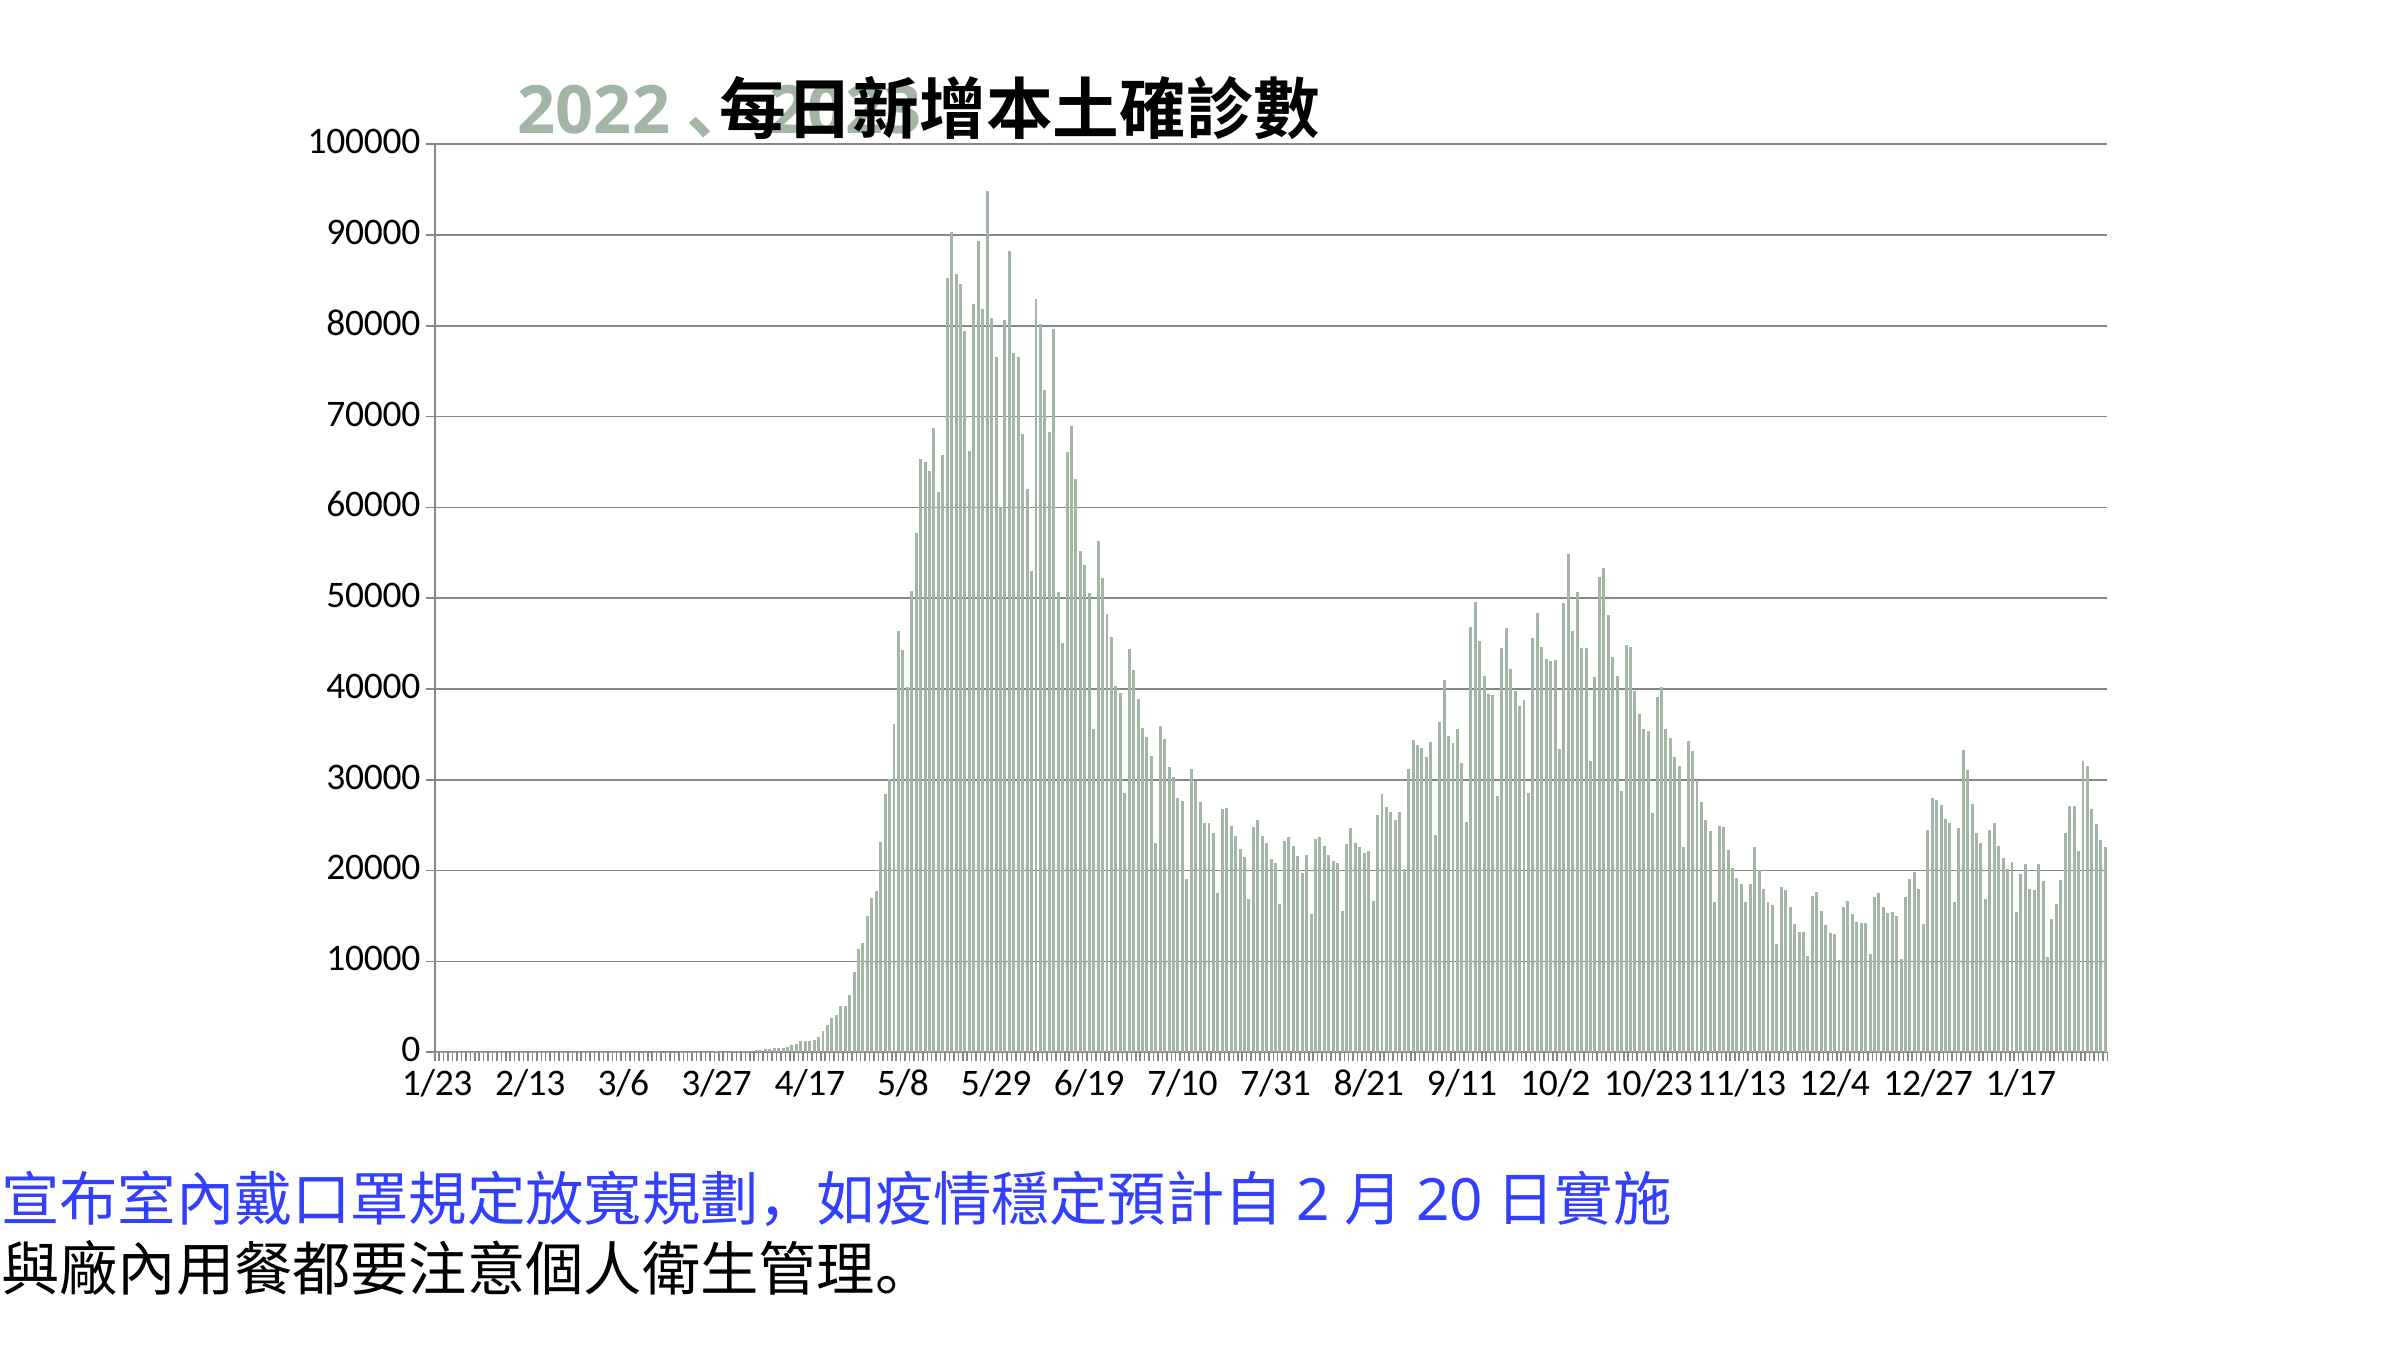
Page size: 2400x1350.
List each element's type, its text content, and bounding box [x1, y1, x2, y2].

text_box 2022、2023 [502, 59, 704, 102]
chart [269, 104, 2146, 1126]
text_box 指揮中心宣布室內戴口罩規定放寬規劃，如疫情穩定預計自2月20日實施 在外用餐與廠內用餐都要注意個人衛生管理。 [0, 1154, 1687, 1310]
text_box 每日新增本土確診數 [704, 59, 1336, 102]
